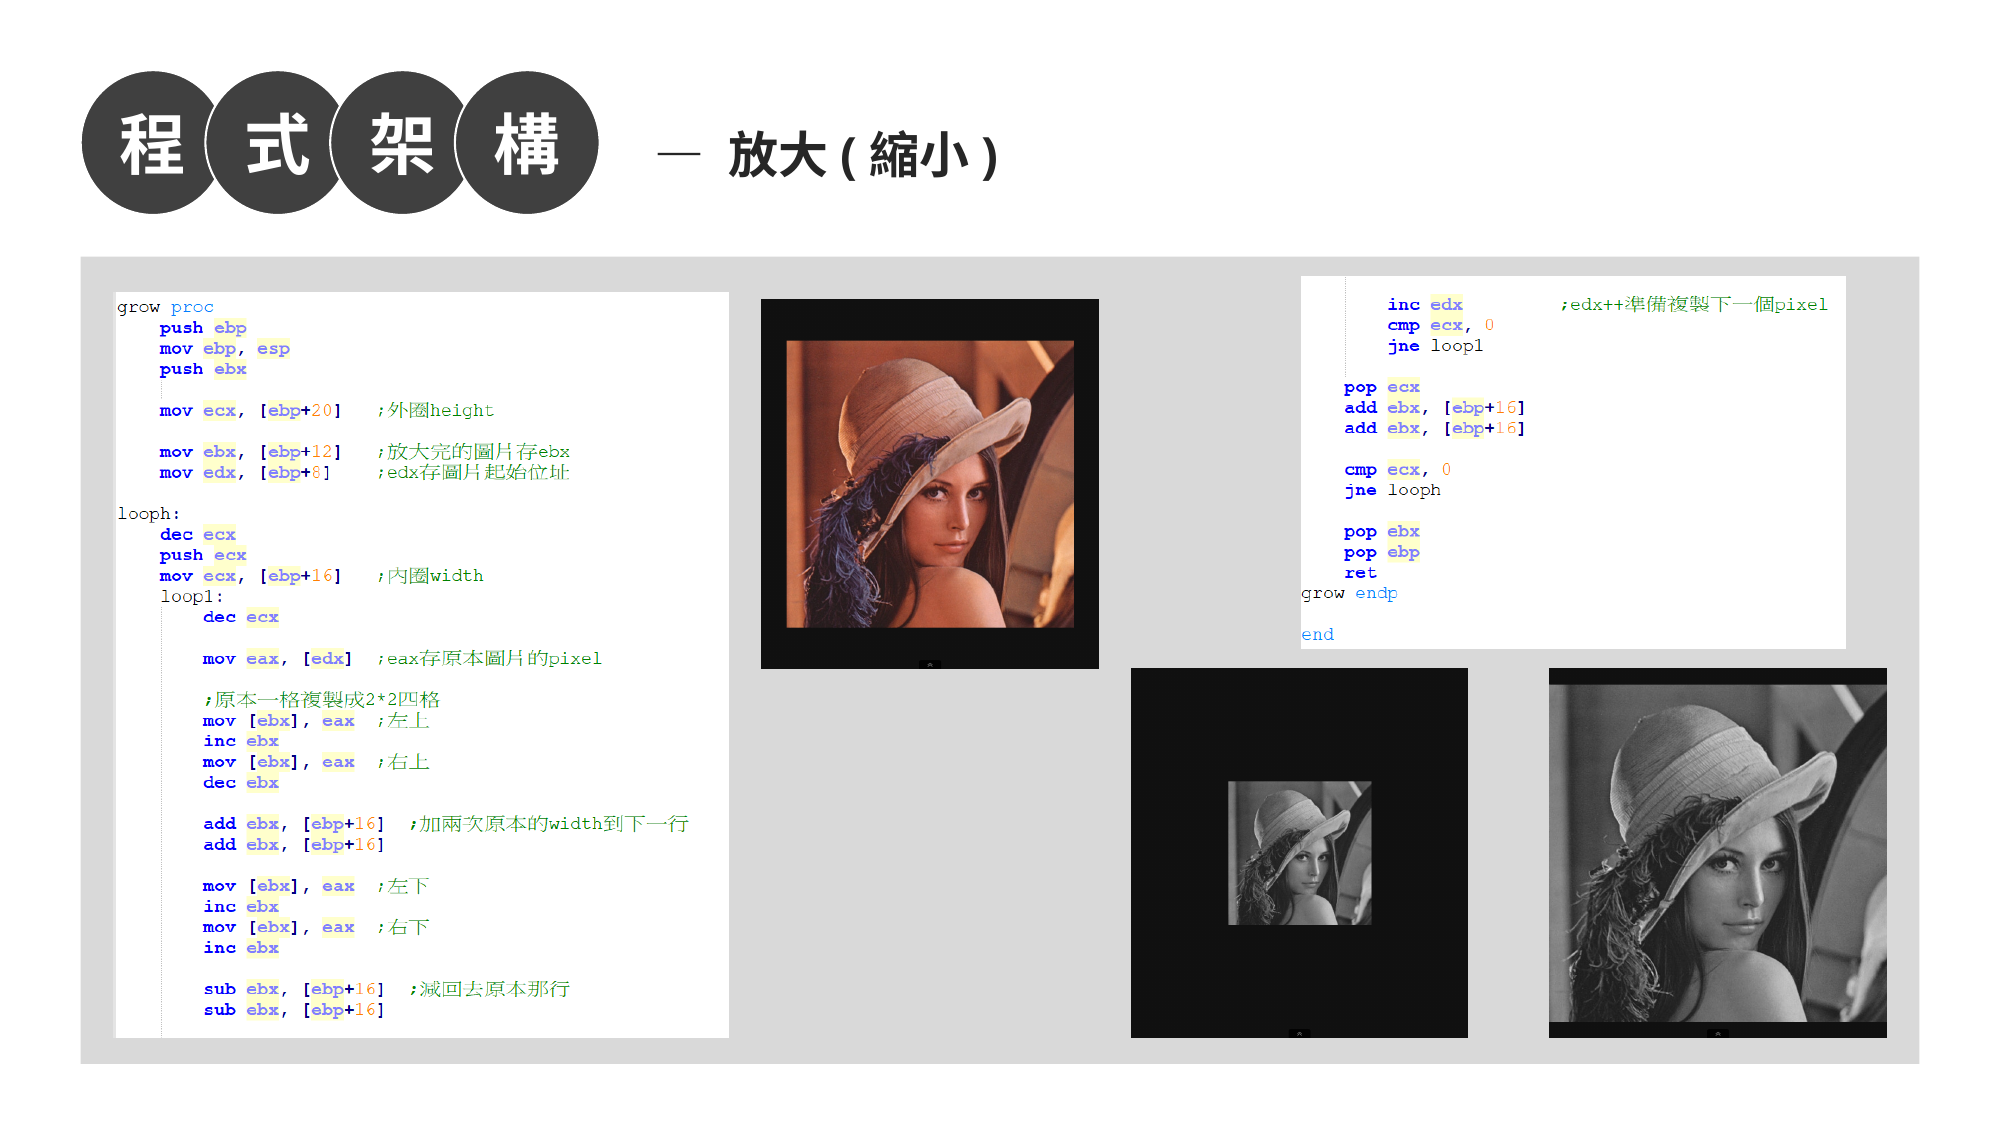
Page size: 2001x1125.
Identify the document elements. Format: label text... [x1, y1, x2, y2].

picture [113, 292, 729, 1038]
picture [1131, 668, 1468, 1038]
text_box ― 放大(縮小) [640, 115, 1037, 191]
picture [761, 299, 1099, 669]
text_box [80, 256, 1920, 1065]
text_box 構 [453, 69, 601, 216]
picture [1301, 276, 1846, 649]
picture [1549, 668, 1887, 1038]
text_box 式 [204, 69, 340, 216]
text_box 架 [329, 69, 465, 216]
text_box 程 [79, 69, 215, 216]
